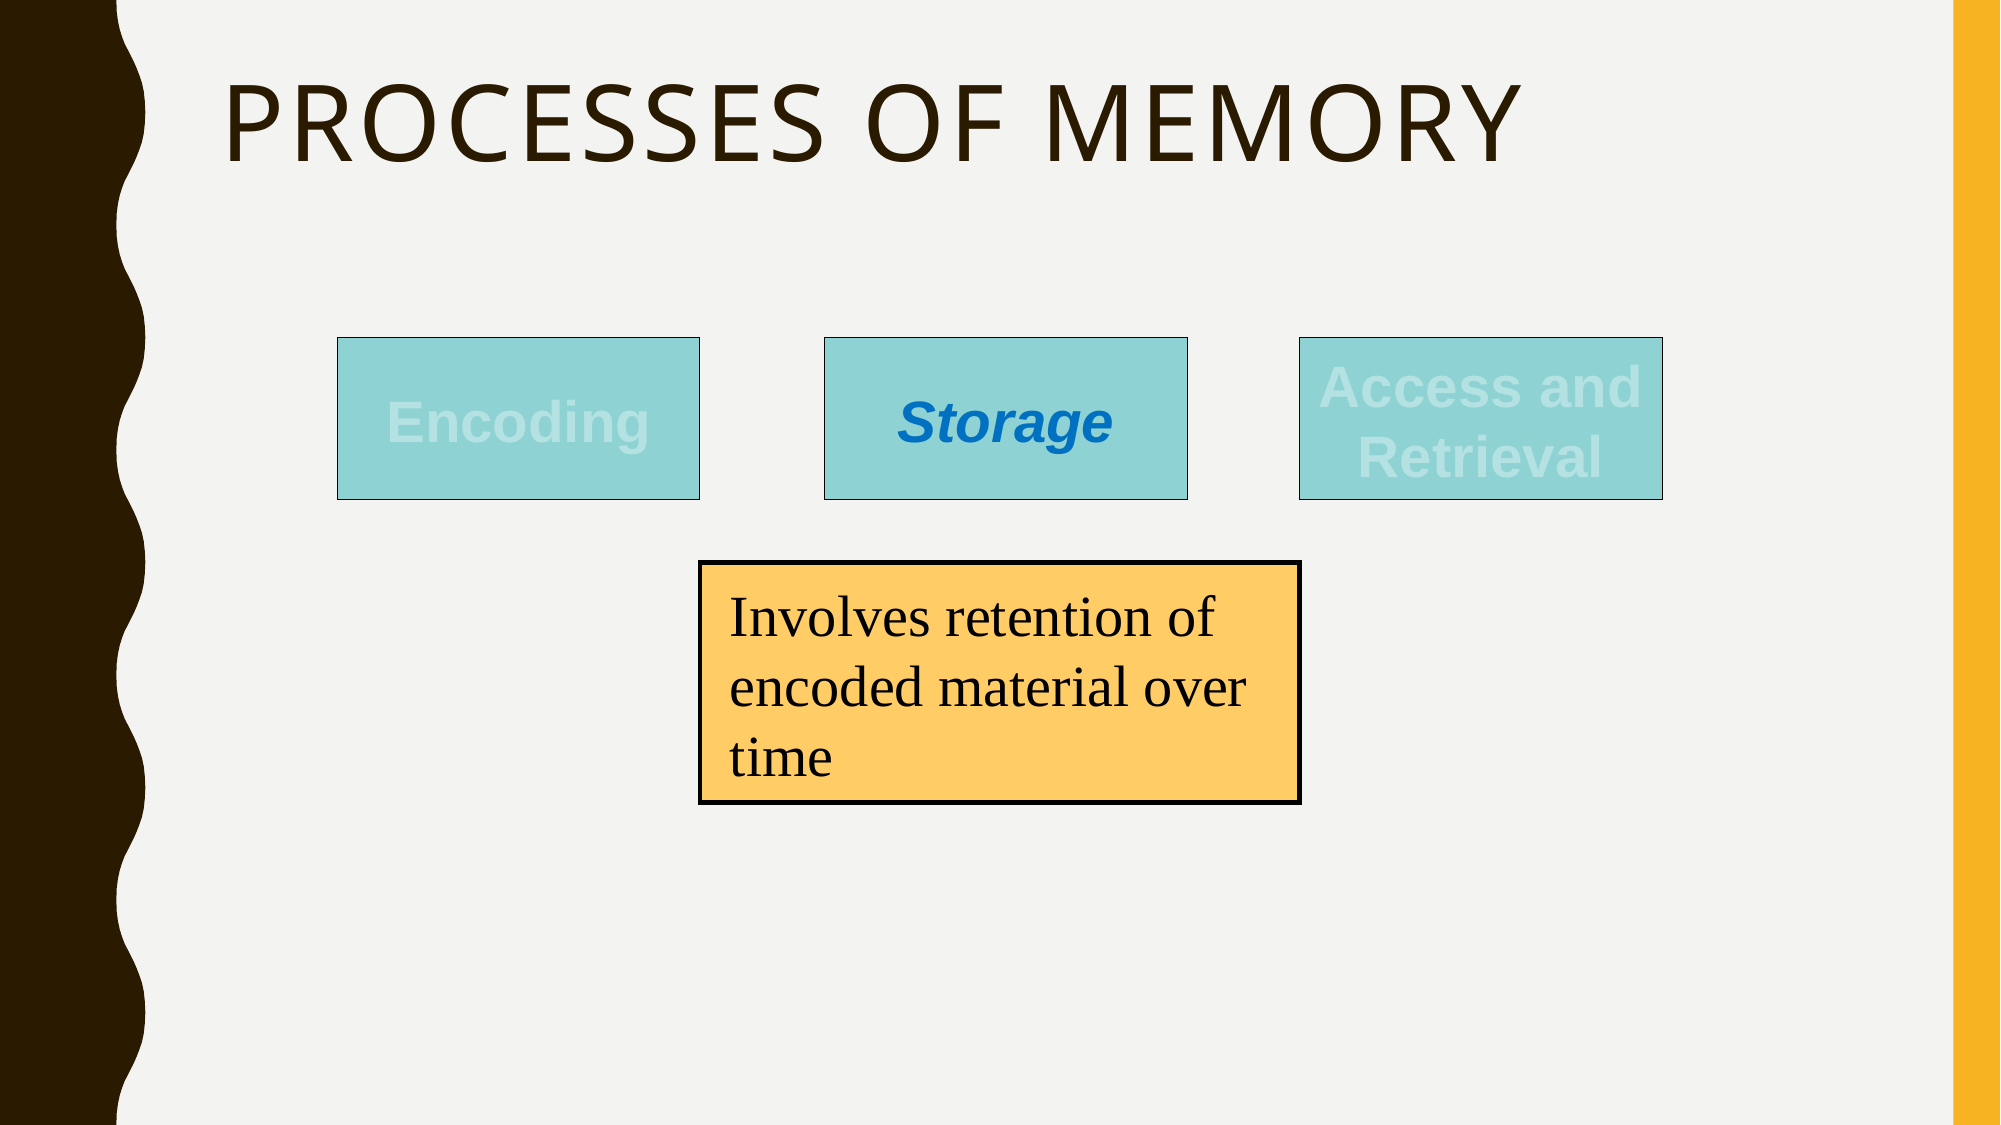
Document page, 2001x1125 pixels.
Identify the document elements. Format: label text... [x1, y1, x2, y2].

text_box Encoding [337, 337, 700, 500]
text_box Involves retention of encoded material over time [699, 562, 1300, 803]
text_box Storage [824, 337, 1188, 500]
title Processes of Memory [205, 62, 1875, 308]
text_box Access and Retrieval [1299, 337, 1663, 500]
